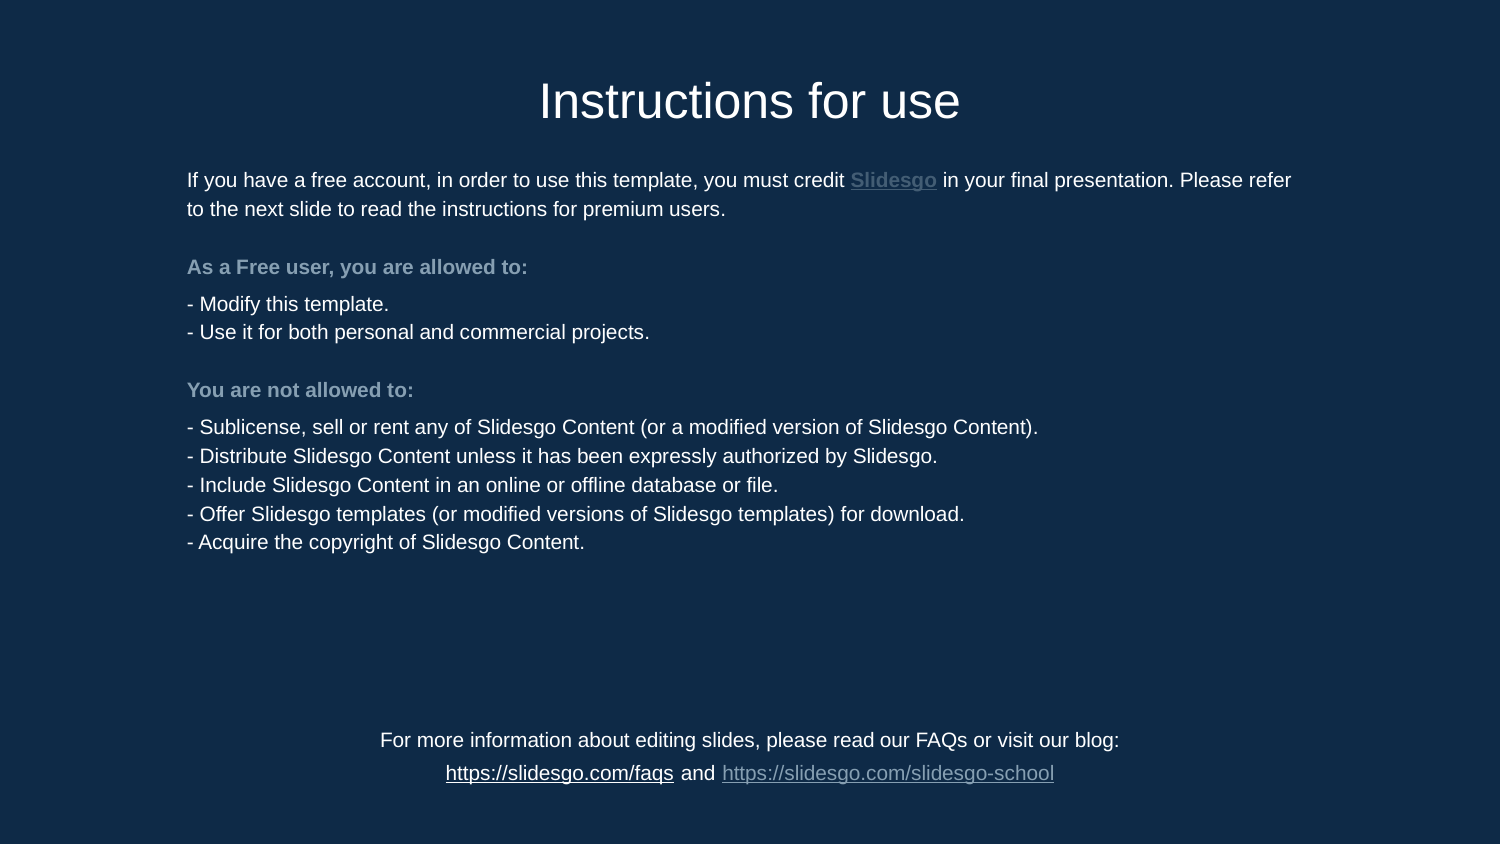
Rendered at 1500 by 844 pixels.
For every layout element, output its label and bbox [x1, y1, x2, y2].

text_box [171, 707, 1328, 780]
text_box [171, 53, 1328, 133]
text_box [171, 148, 1328, 589]
